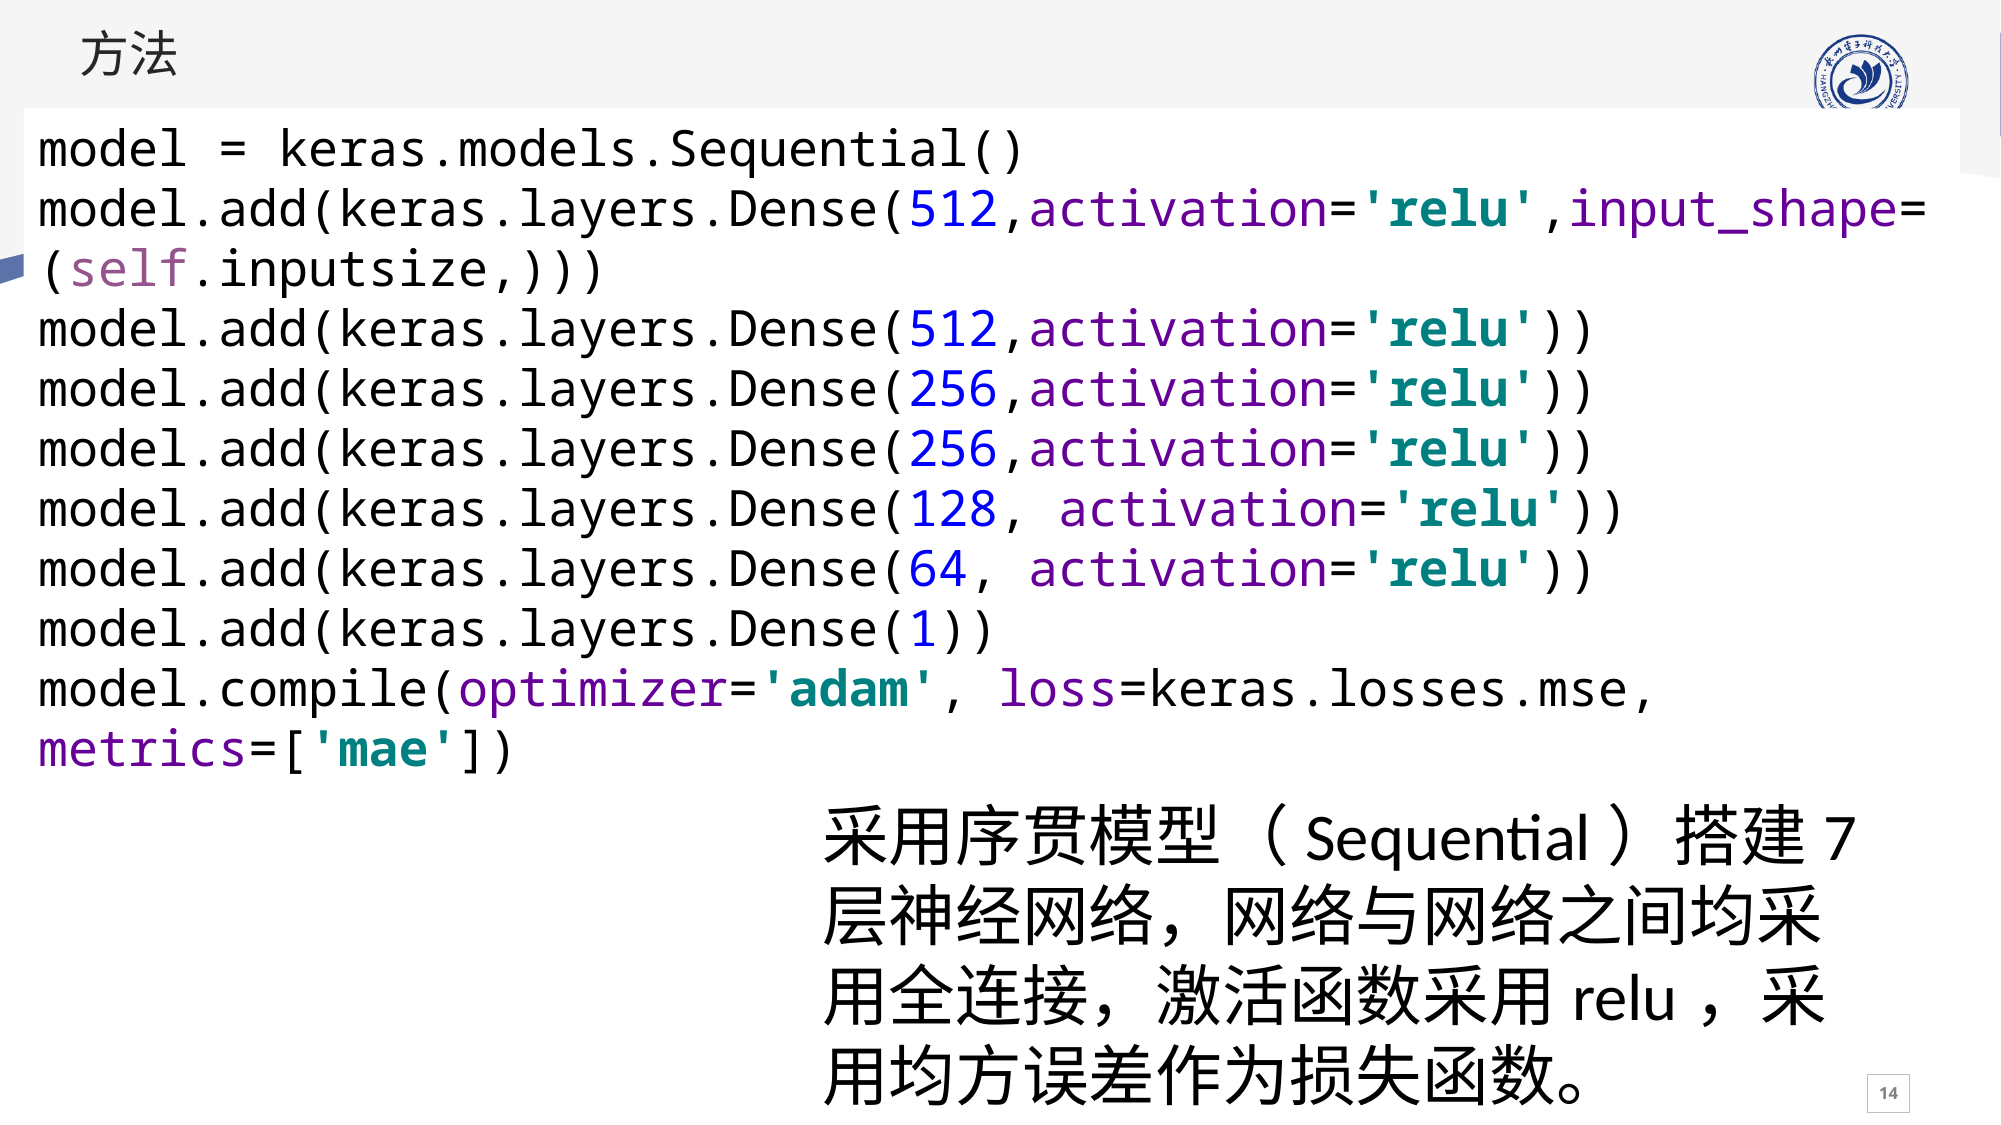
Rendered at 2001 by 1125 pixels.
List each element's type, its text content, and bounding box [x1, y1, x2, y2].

picture [1812, 33, 1909, 108]
text_box model = keras.models.Sequential() model.add(keras.layers.Dense(512,activation='relu',input_shape=(self.inputsize,))) model.add(keras.layers.Dense(512,activation='relu')) model.add(keras.layers.Dense(256,activation='relu')) model.add(keras.layers.Dense(256,activation='relu')) model.add(keras.layers.Dense(128, activation='relu')) model.add(keras.layers.Dense(64, activation='relu')) model.add(keras.layers.Dense(1)) model.compile(optimizer='adam', loss=keras.losses.mse, metrics=['mae']) [23, 108, 1961, 784]
text_box 采用序贯模型（Sequential）搭建7层神经网络，网络与网络之间均采用全连接，激活函数采用relu，采用均方误差作为损失函数。 [807, 786, 1894, 1121]
title 方法 [67, 17, 1868, 106]
